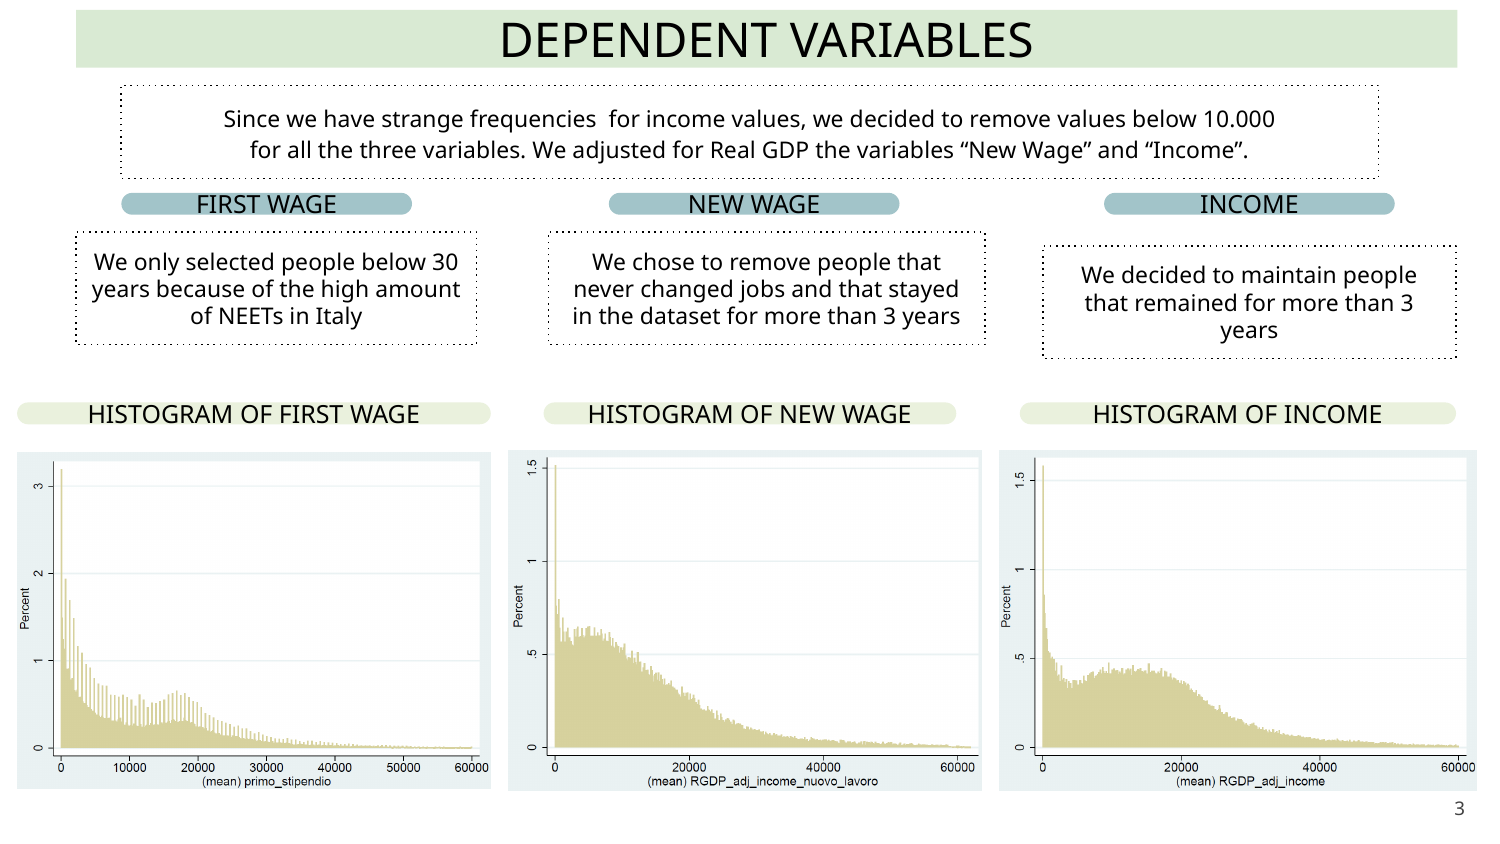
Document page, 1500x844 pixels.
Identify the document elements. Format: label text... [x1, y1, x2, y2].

text_box HISTOGRAM OF FIRST WAGE [17, 402, 491, 425]
text_box NEW WAGE [608, 192, 900, 215]
text_box FIRST WAGE [121, 192, 413, 215]
text_box HISTOGRAM OF INCOME [1019, 402, 1457, 425]
picture [16, 452, 492, 789]
picture [508, 450, 983, 791]
text_box We chose to remove people that never changed jobs and that stayed in the dataset for more than 3 years [548, 232, 985, 345]
text_box DEPENDENT VARIABLES [76, 9, 1458, 68]
text_box HISTOGRAM OF NEW WAGE [543, 402, 957, 425]
picture [999, 450, 1477, 791]
slide_number 3 [1386, 798, 1477, 842]
text_box We only selected people below 30 years because of the high amount of NEETs in Italy [76, 232, 477, 345]
text_box We decided to maintain people that remained for more than 3 years [1043, 245, 1456, 359]
text_box INCOME [1104, 192, 1395, 215]
text_box Since we have strange frequencies for income values, we decided to remove values below 10.000 for all the three variables. We adjusted for Real GDP the variables “New Wage” and “Income”. [121, 85, 1379, 179]
